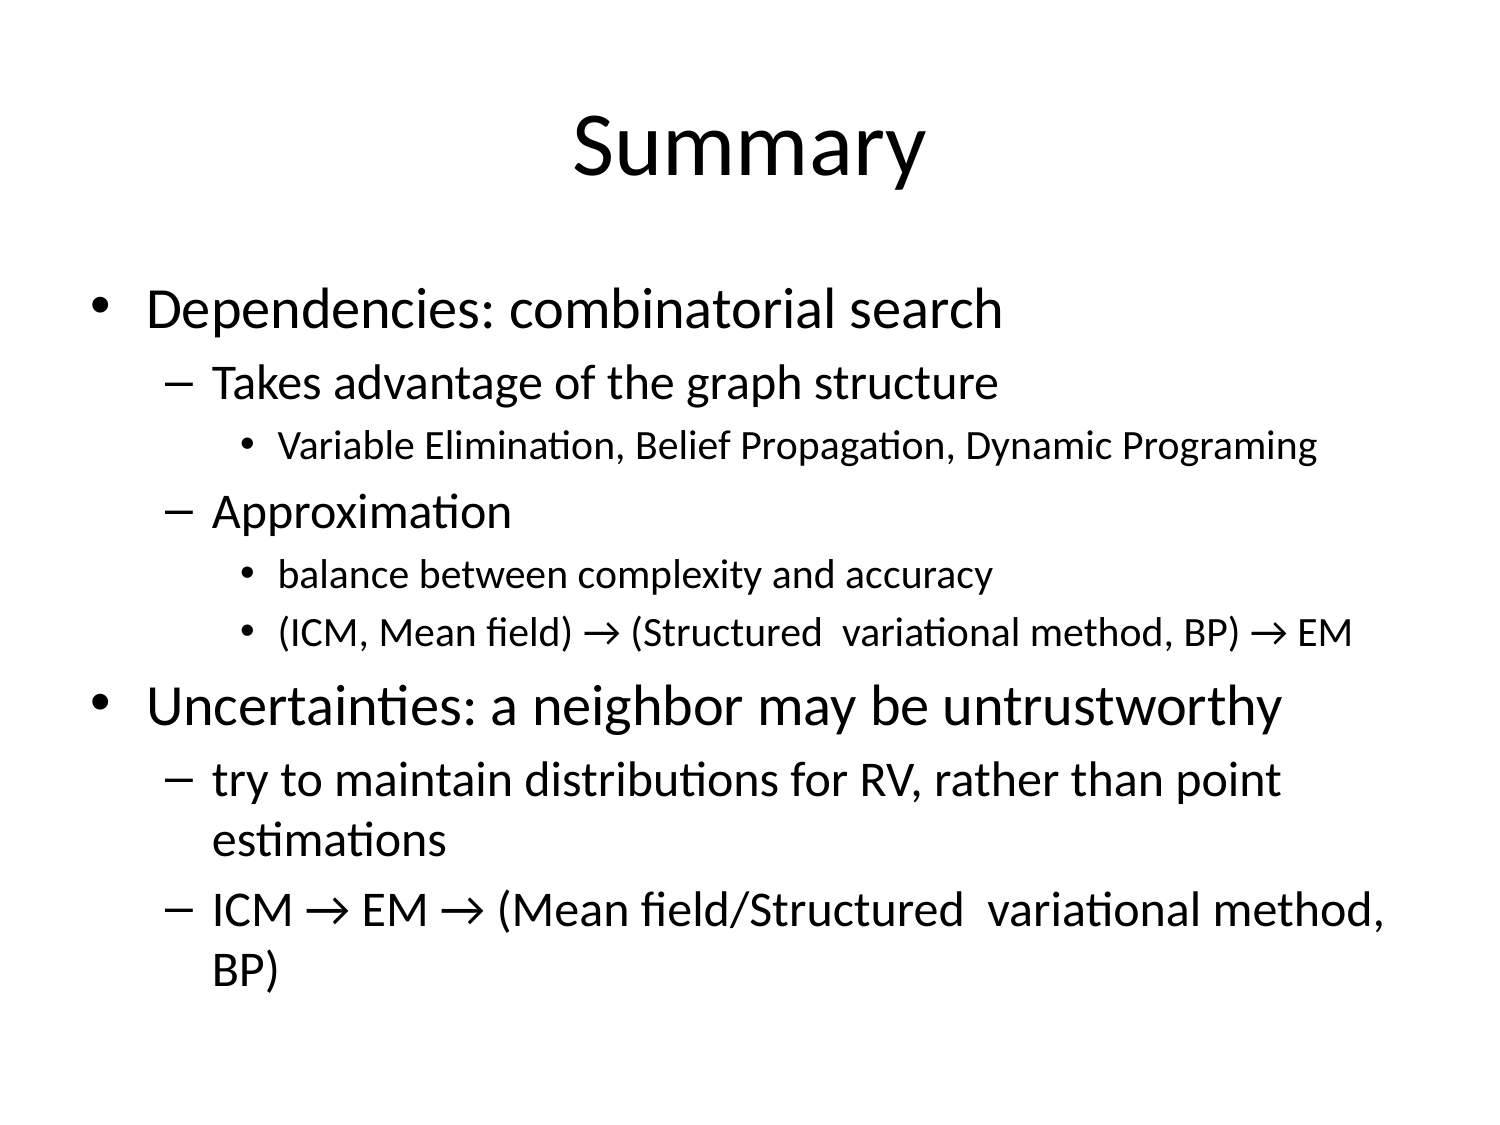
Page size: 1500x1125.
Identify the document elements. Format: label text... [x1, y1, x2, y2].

title Summary [75, 45, 1425, 233]
list Dependencies: combinatorial search Takes advantage of the graph structure Variable Elimination, Belief Propagation, Dynamic Programing Approximation balance between complexity and accuracy (ICM, Mean field) → (Structured variational method, BP) → EM Uncertainties: a neighbor may be untrustworthy try to maintain distributions for RV, rather than point estimations ICM → EM → (Mean field/Structured variational method, BP) [75, 262, 1471, 1005]
